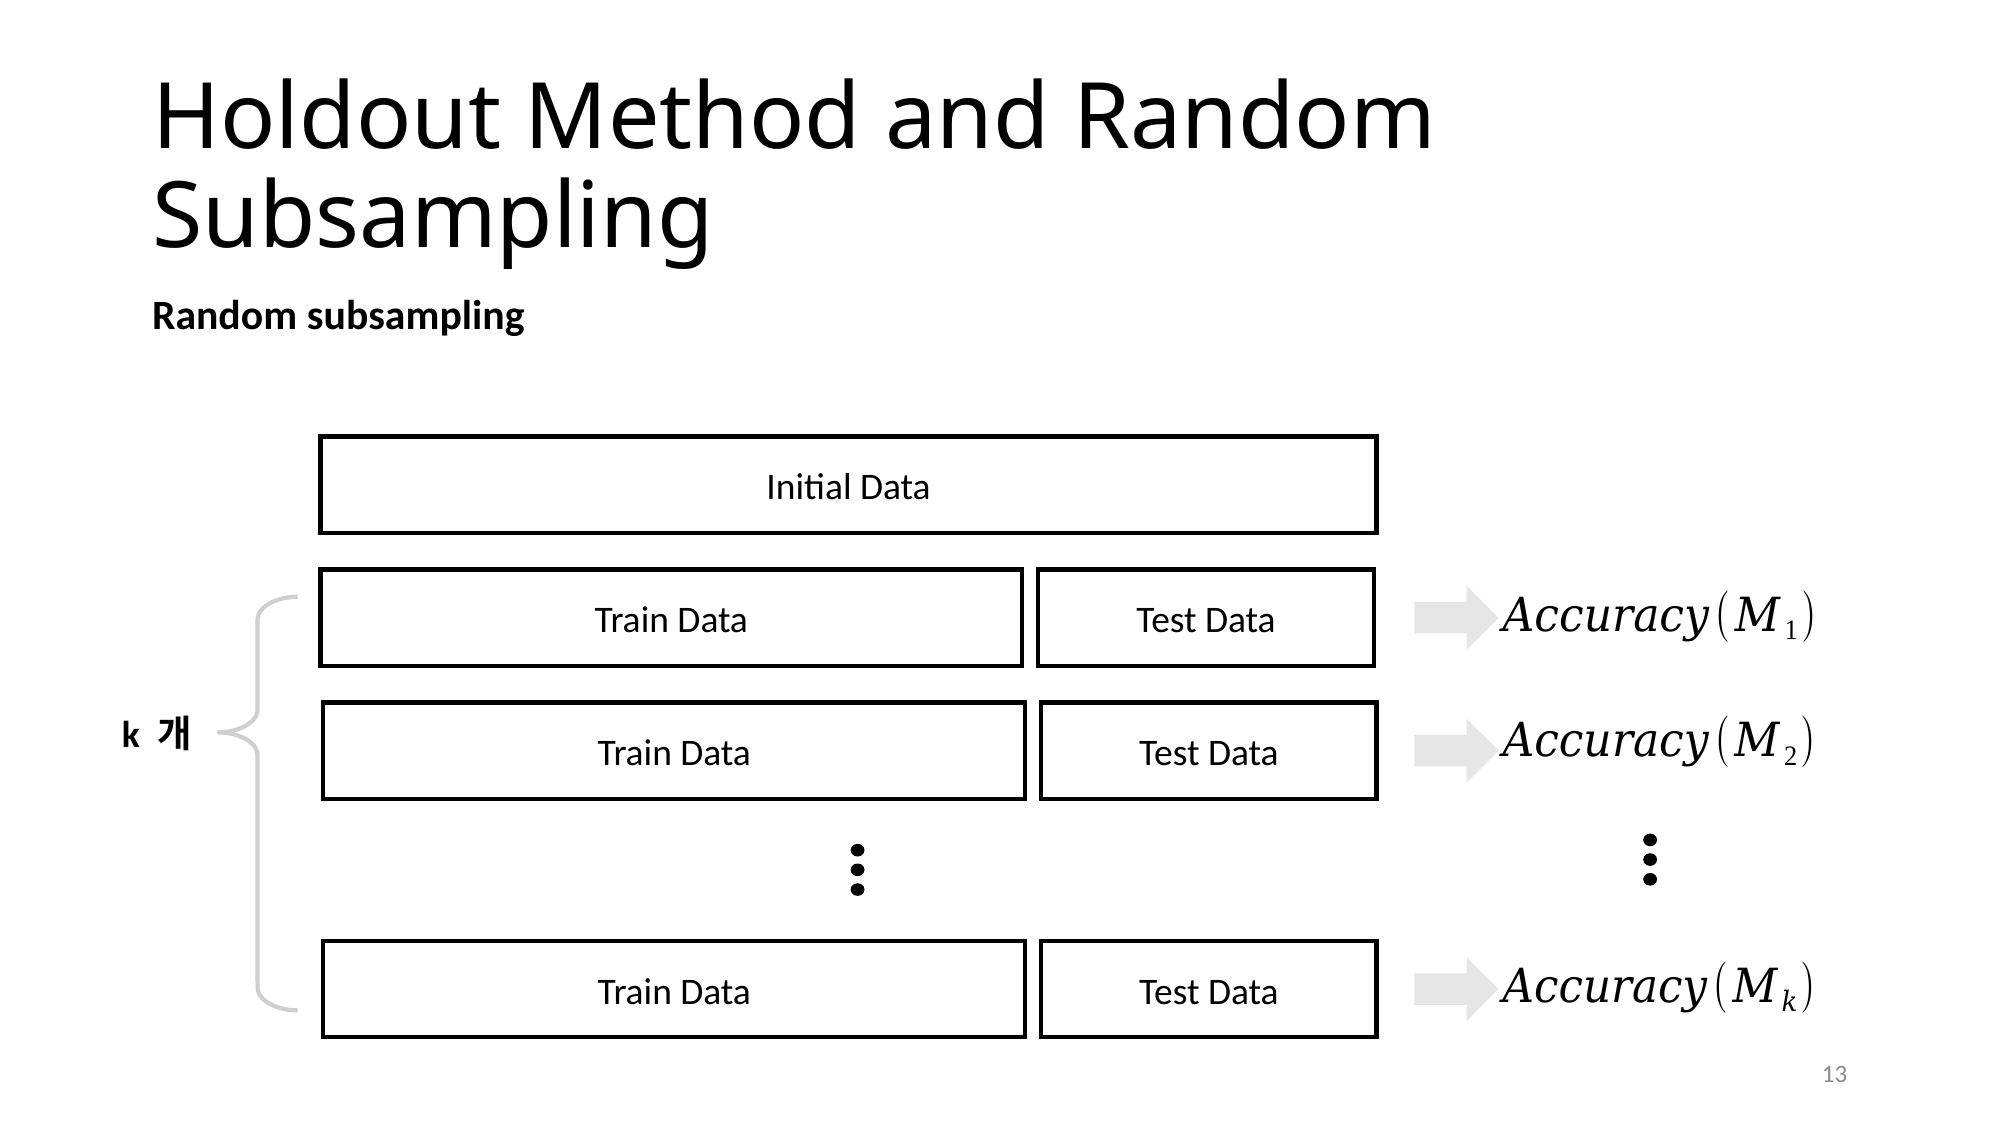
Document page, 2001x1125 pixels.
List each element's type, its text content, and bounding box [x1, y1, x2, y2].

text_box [107, 436, 1815, 1038]
title Holdout Method and Random Subsampling [137, 59, 1863, 278]
slide_number 13 [1412, 1042, 1863, 1103]
text_box Random subsampling [137, 280, 974, 346]
